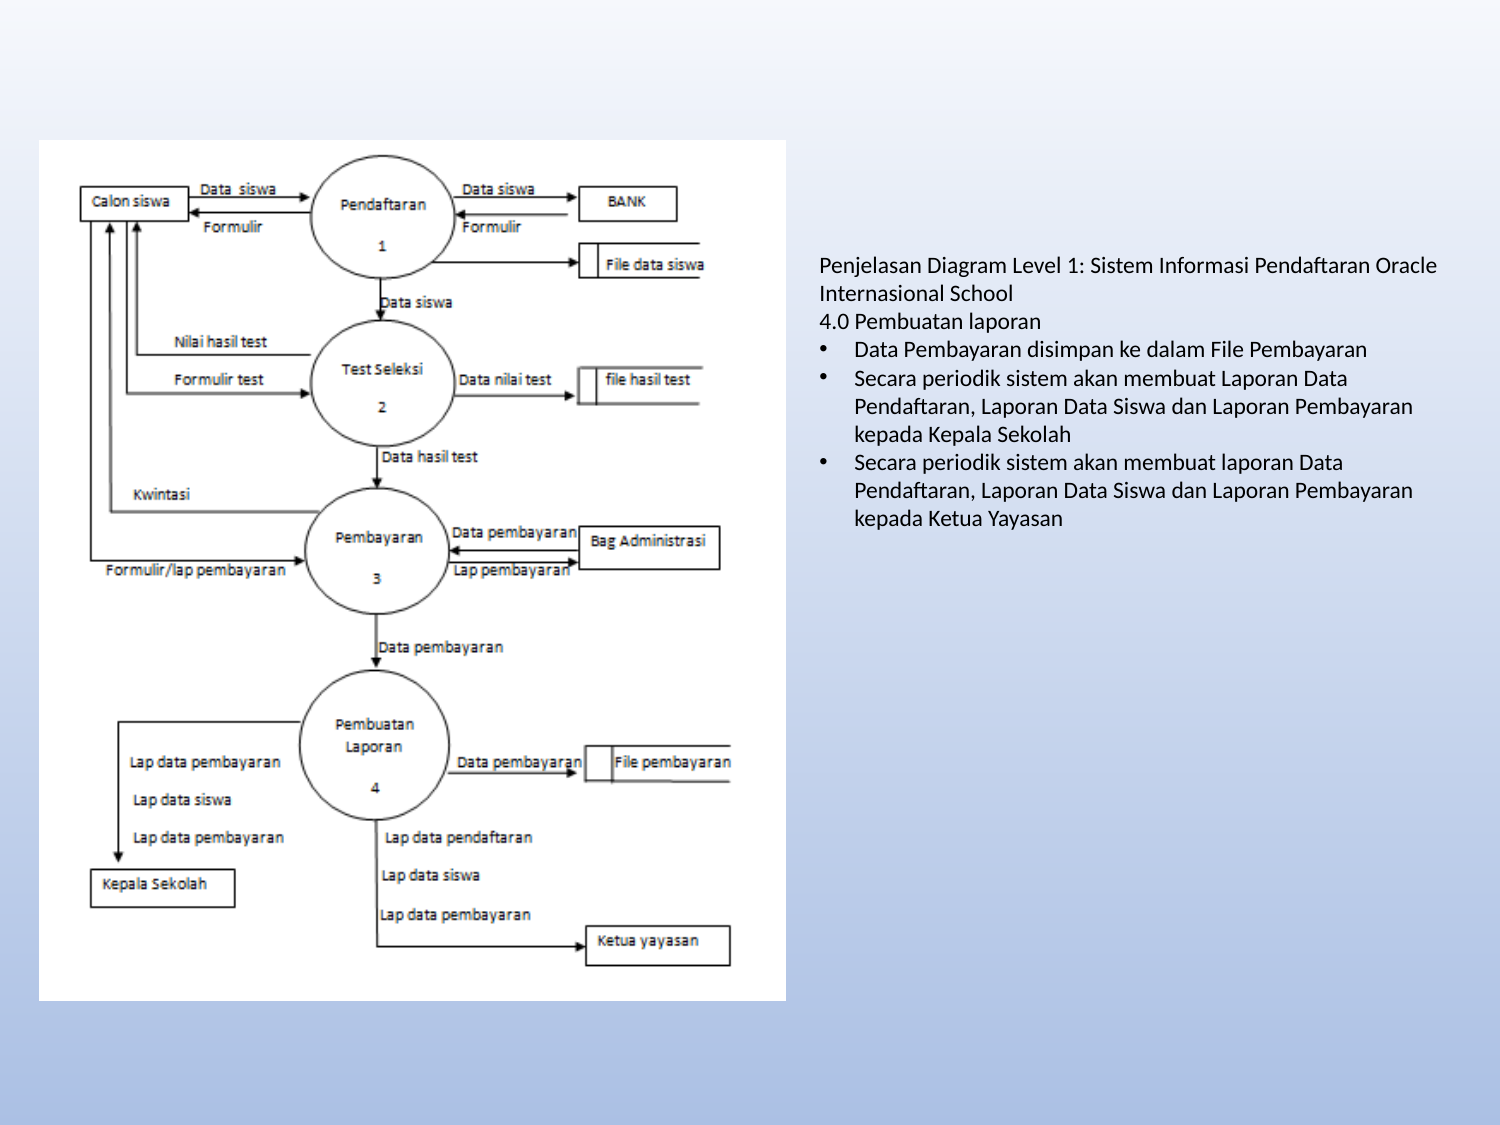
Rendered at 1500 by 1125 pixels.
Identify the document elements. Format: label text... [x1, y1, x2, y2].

picture [39, 140, 786, 1001]
text_box Penjelasan Diagram Level 1: Sistem Informasi Pendaftaran Oracle Internasional School 4.0 Pembuatan laporan Data Pembayaran disimpan ke dalam File Pembayaran Secara periodik sistem akan membuat Laporan Data Pendaftaran, Laporan Data Siswa dan Laporan Pembayaran kepada Kepala Sekolah Secara periodik sistem akan membuat laporan Data Pendaftaran, Laporan Data Siswa dan Laporan Pembayaran kepada Ketua Yayasan [804, 242, 1478, 595]
